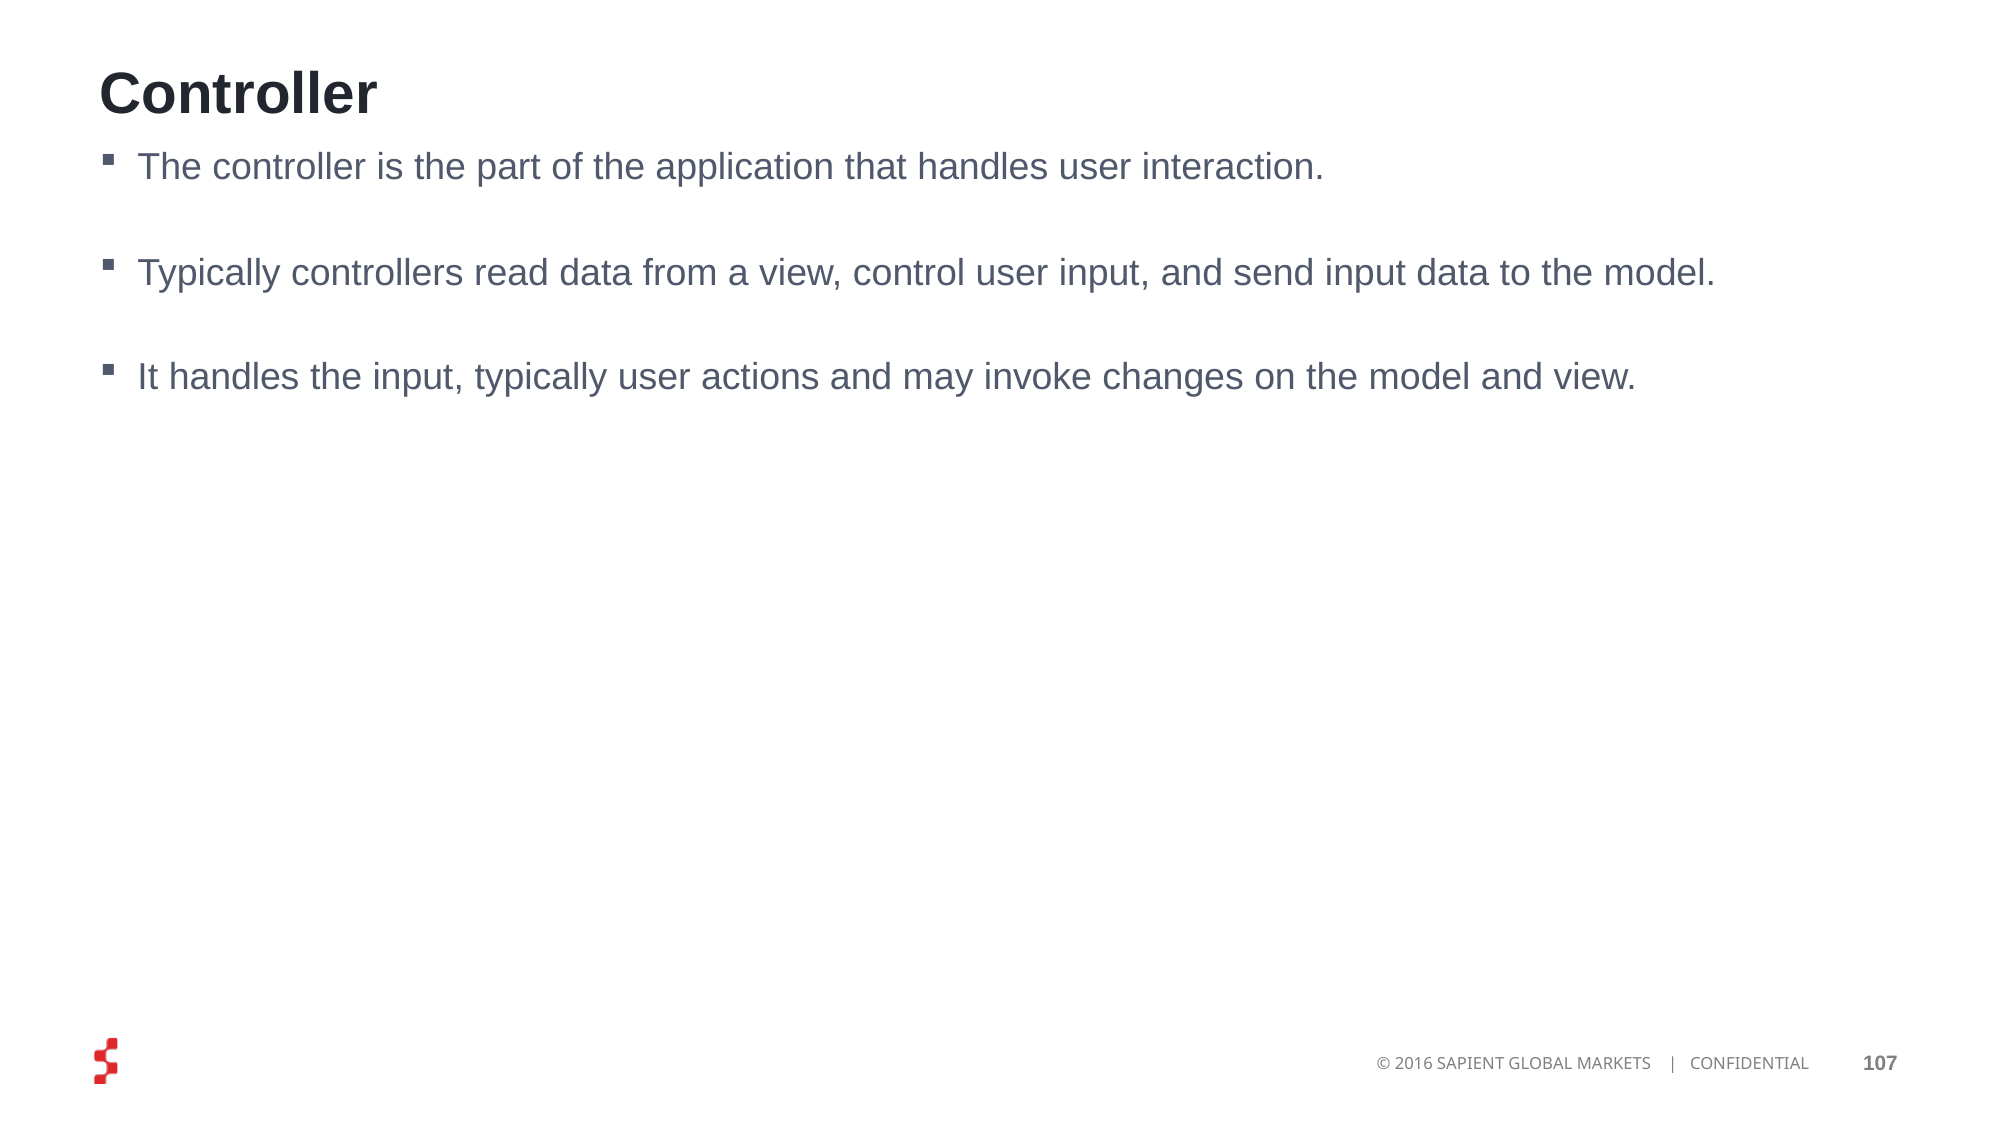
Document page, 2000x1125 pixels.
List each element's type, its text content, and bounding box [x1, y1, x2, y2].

title Controller [99, 47, 1900, 121]
list The controller is the part of the application that handles user interaction. Typically controllers read data from a view, control user input, and send input data to the model. It handles the input, typically user actions and may invoke changes on the model and view. [99, 142, 1900, 968]
